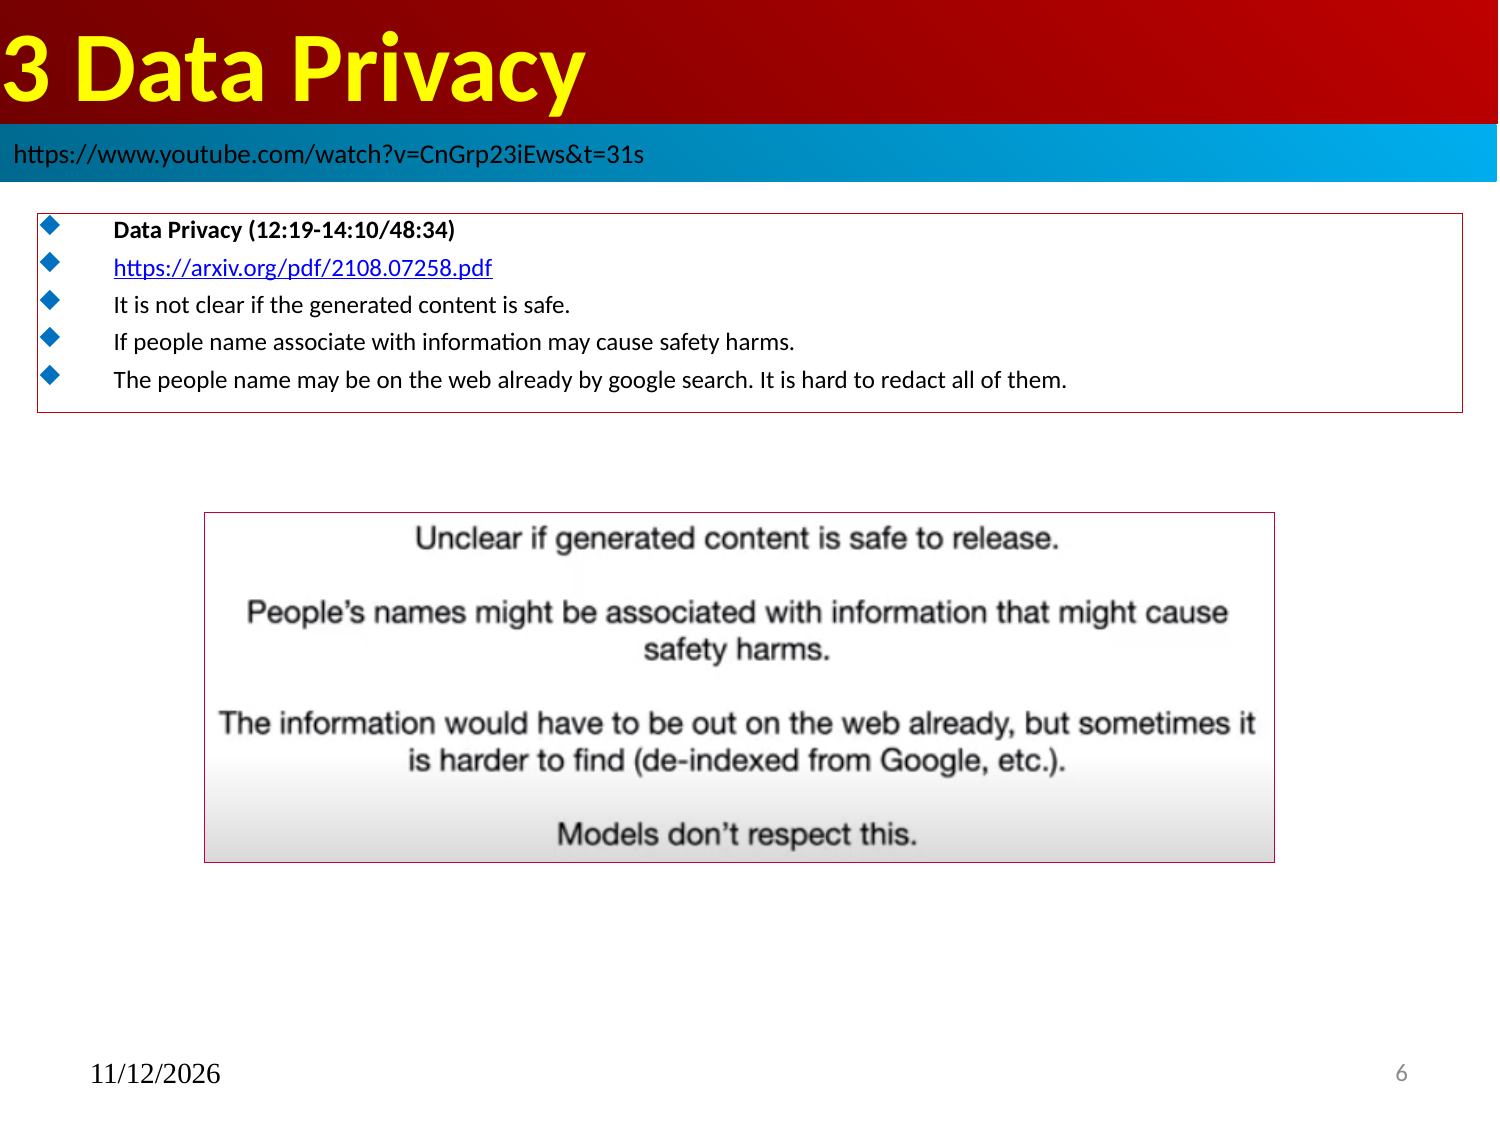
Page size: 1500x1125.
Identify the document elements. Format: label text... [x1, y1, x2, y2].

picture [204, 512, 1276, 863]
slide_number 6 [1074, 1042, 1423, 1101]
subtitle Data Privacy (12:19-14:10/48:34) https://arxiv.org/pdf/2108.07258.pdf It is not clear if the generated content is safe. If people name associate with information may cause safety harms. The people name may be on the web already by google search. It is hard to redact all of them. [37, 213, 1463, 413]
title 3 Data Privacy [0, 0, 1498, 124]
text_box https://www.youtube.com/watch?v=CnGrp23iEws&t=31s [0, 124, 1497, 182]
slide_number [75, 1042, 423, 1101]
